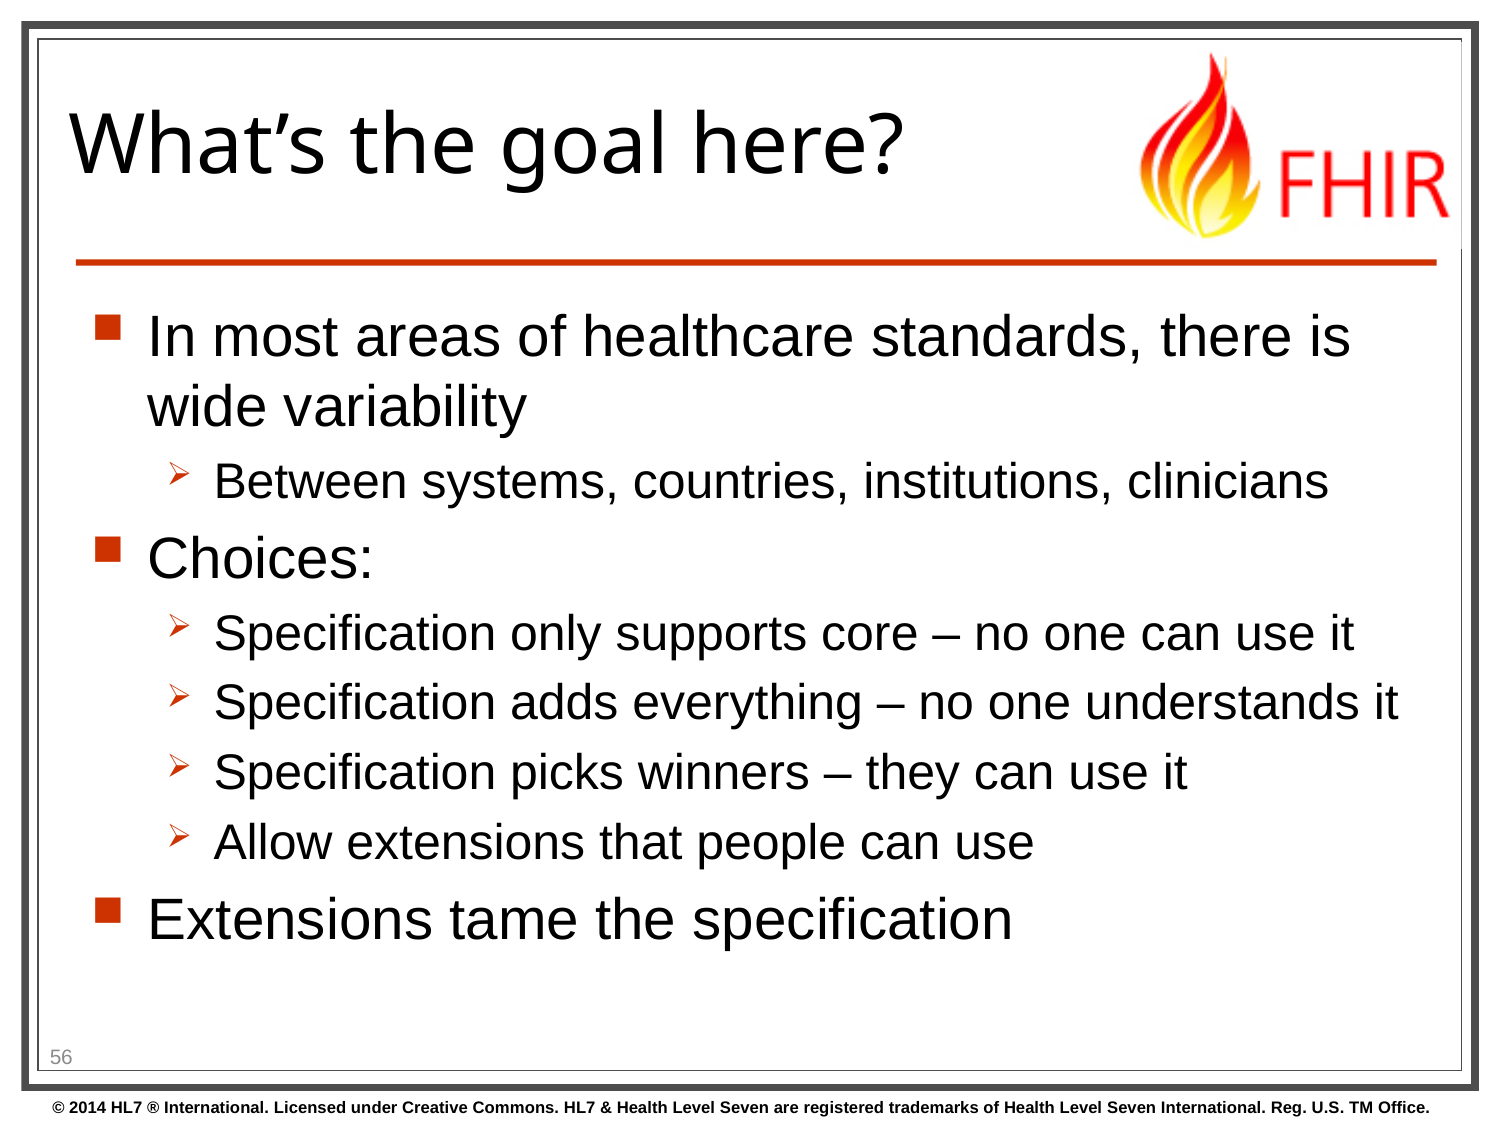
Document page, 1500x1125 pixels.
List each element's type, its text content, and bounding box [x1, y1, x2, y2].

title What’s the goal here? [53, 54, 1128, 244]
list In most areas of healthcare standards, there is wide variability Between systems, countries, institutions, clinicians Choices: Specification only supports core – no one can use it Specification adds everything – no one understands it Specification picks winners – they can use it Allow extensions that people can use Extensions tame the specification [76, 290, 1425, 1006]
slide_number 56 [23, 1018, 99, 1094]
picture [1128, 42, 1462, 249]
